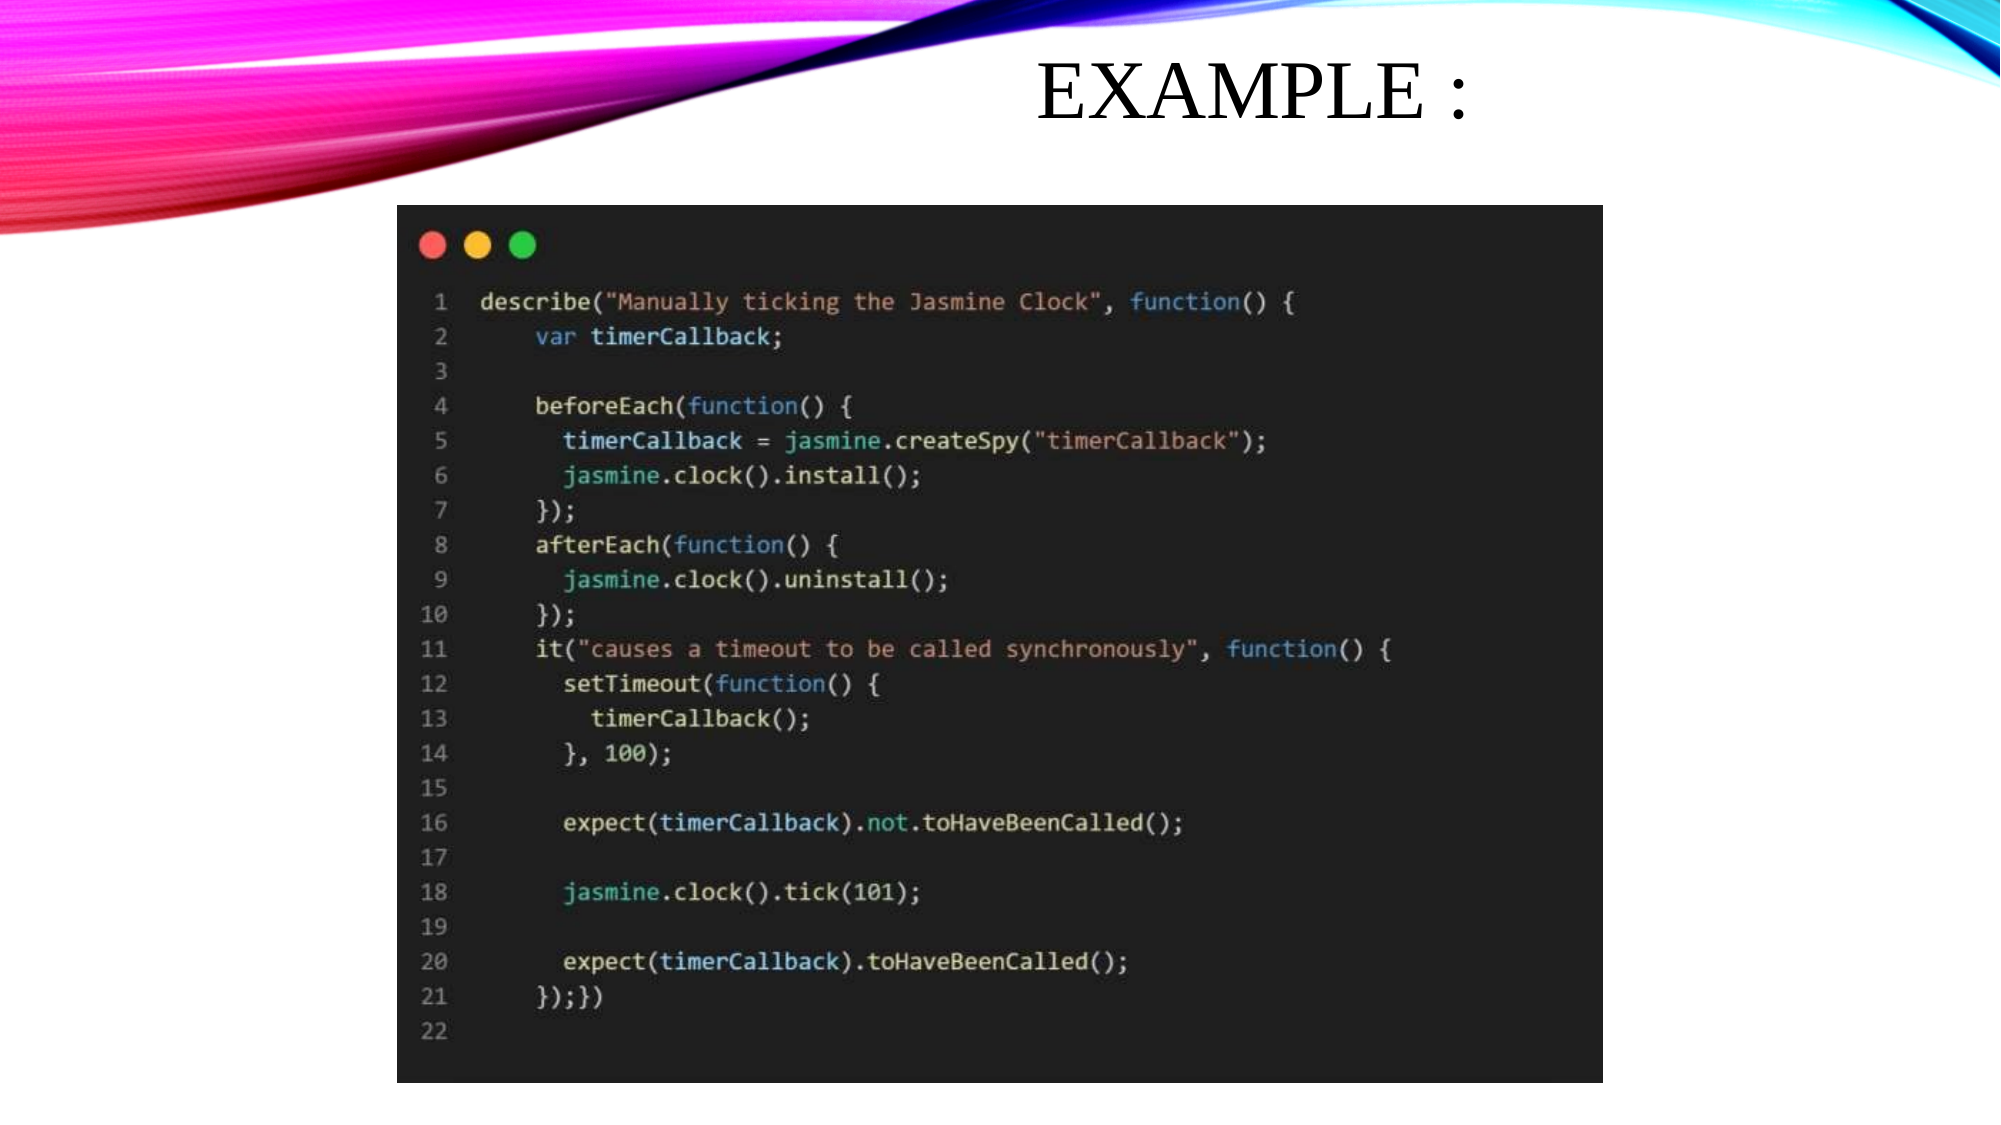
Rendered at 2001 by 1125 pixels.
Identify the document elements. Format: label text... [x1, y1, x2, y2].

picture [1890, 0, 2000, 75]
picture [0, 0, 2000, 1083]
title Example : [812, 0, 1471, 180]
picture [1910, 0, 2000, 45]
